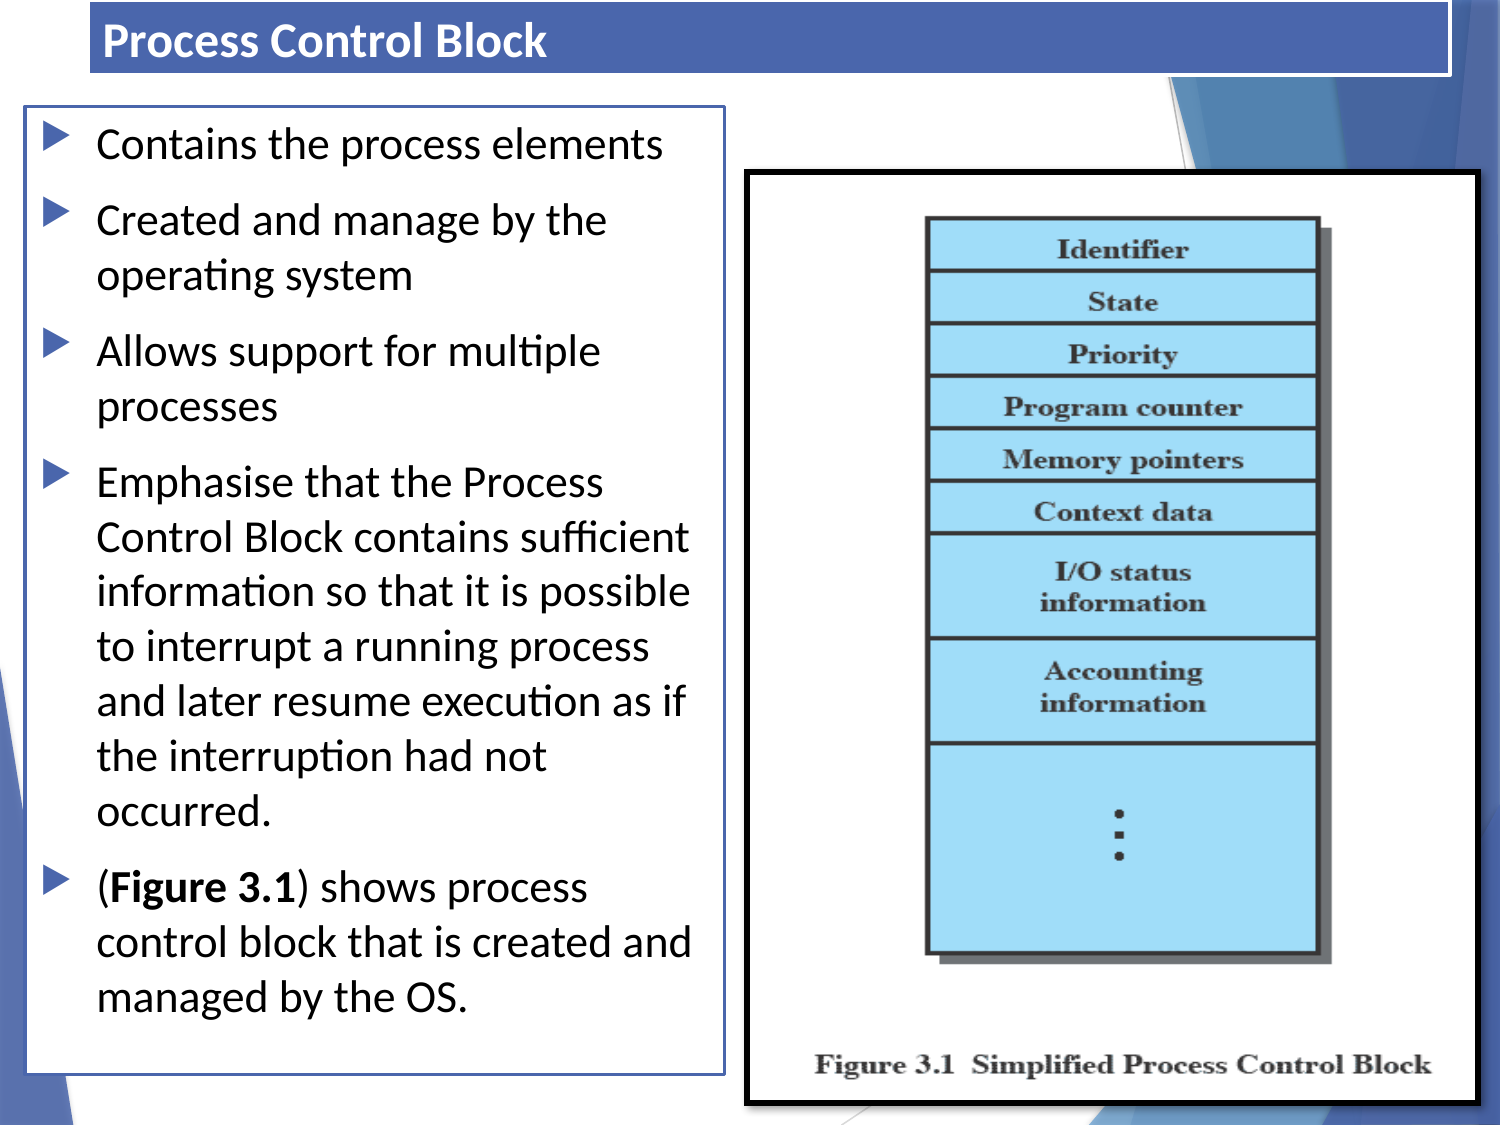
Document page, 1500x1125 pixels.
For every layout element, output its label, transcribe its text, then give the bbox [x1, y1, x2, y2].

picture [749, 174, 1476, 1101]
title Process Control Block [85, 0, 1452, 77]
list Contains the process elements Created and manage by the operating system Allows support for multiple processes Emphasise that the Process Control Block contains sufficient information so that it is possible to interrupt a running process and later resume execution as if the interruption had not occurred. (Figure 3.1) shows process control block that is created and managed by the OS. [23, 105, 726, 1076]
